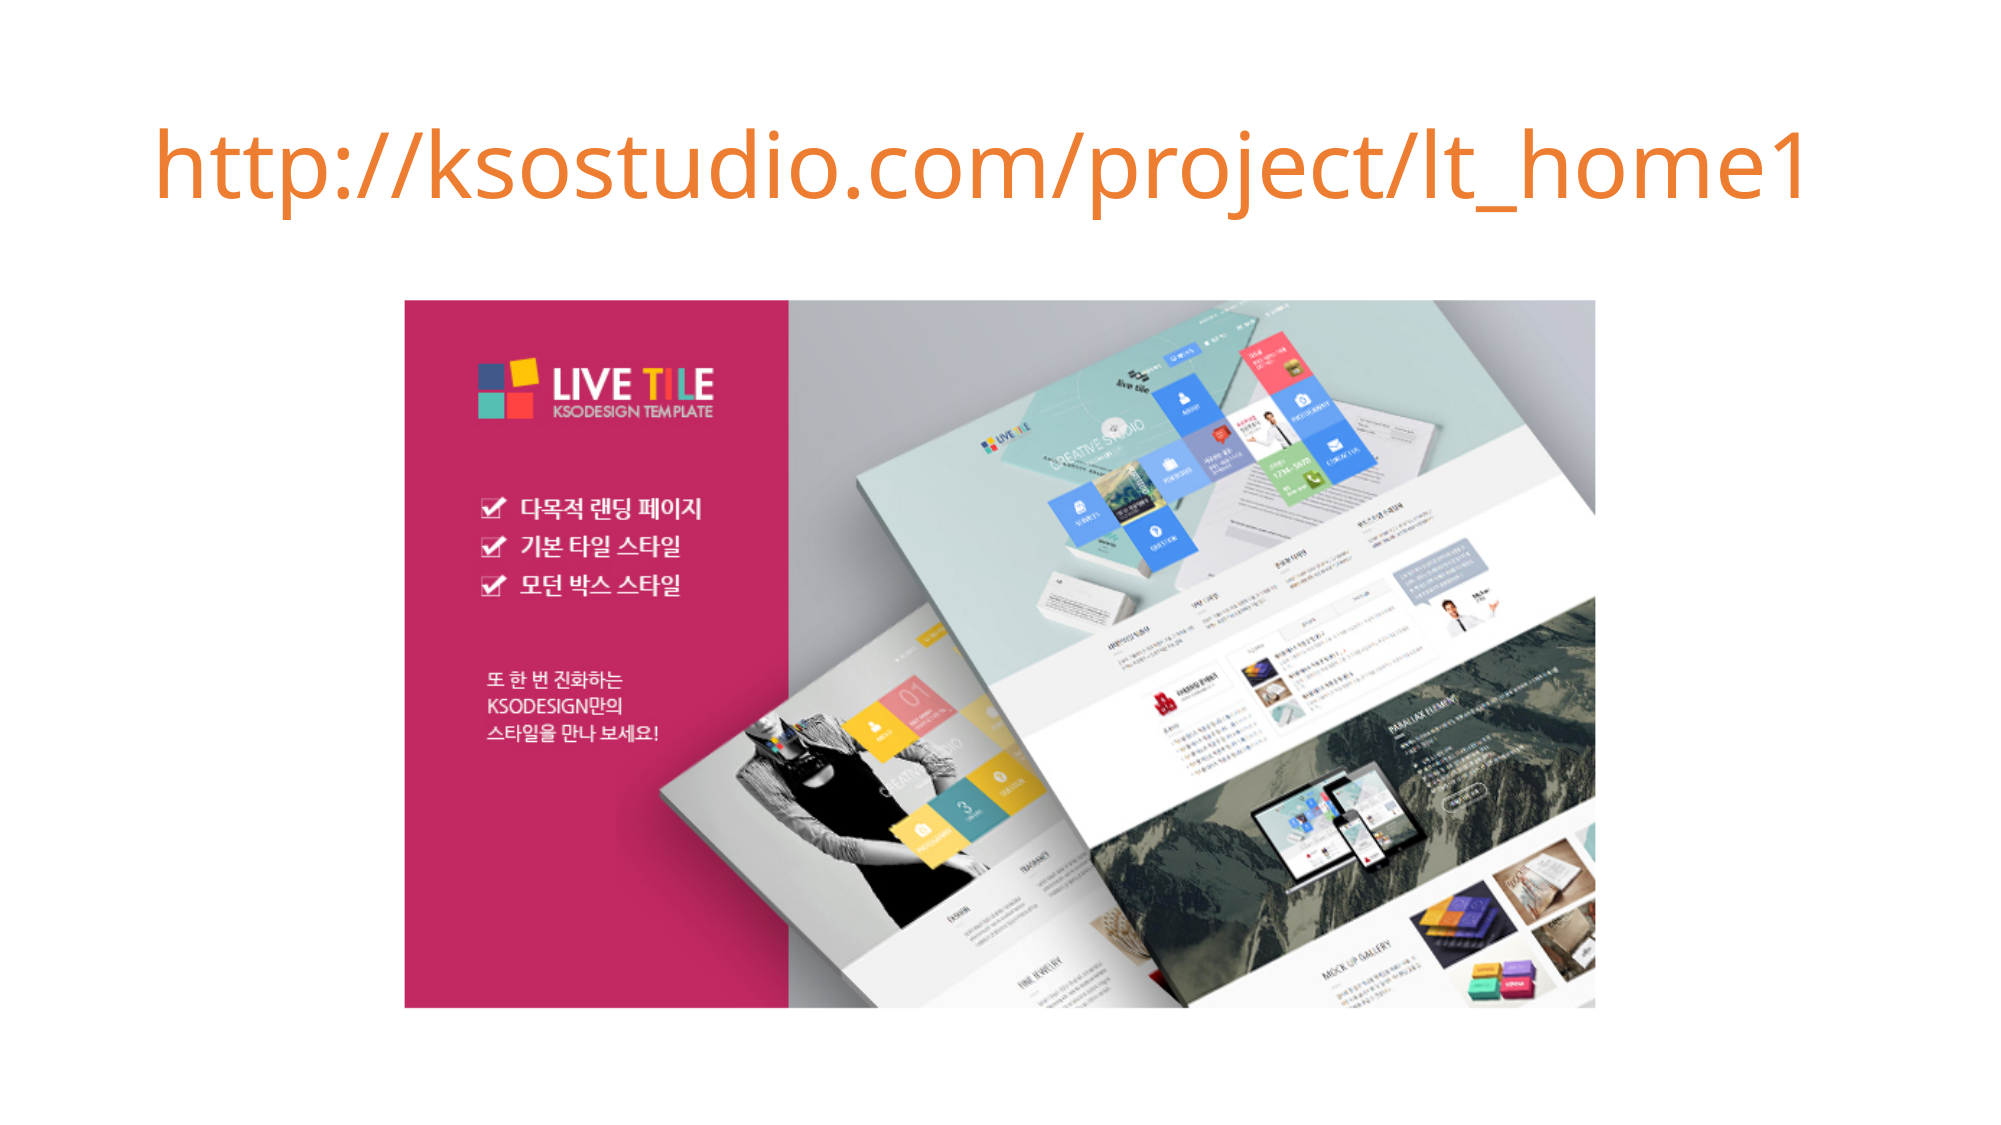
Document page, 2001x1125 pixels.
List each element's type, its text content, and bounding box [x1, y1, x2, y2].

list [402, 299, 1597, 1014]
title http://ksostudio.com/project/lt_home1 [137, 59, 1863, 278]
